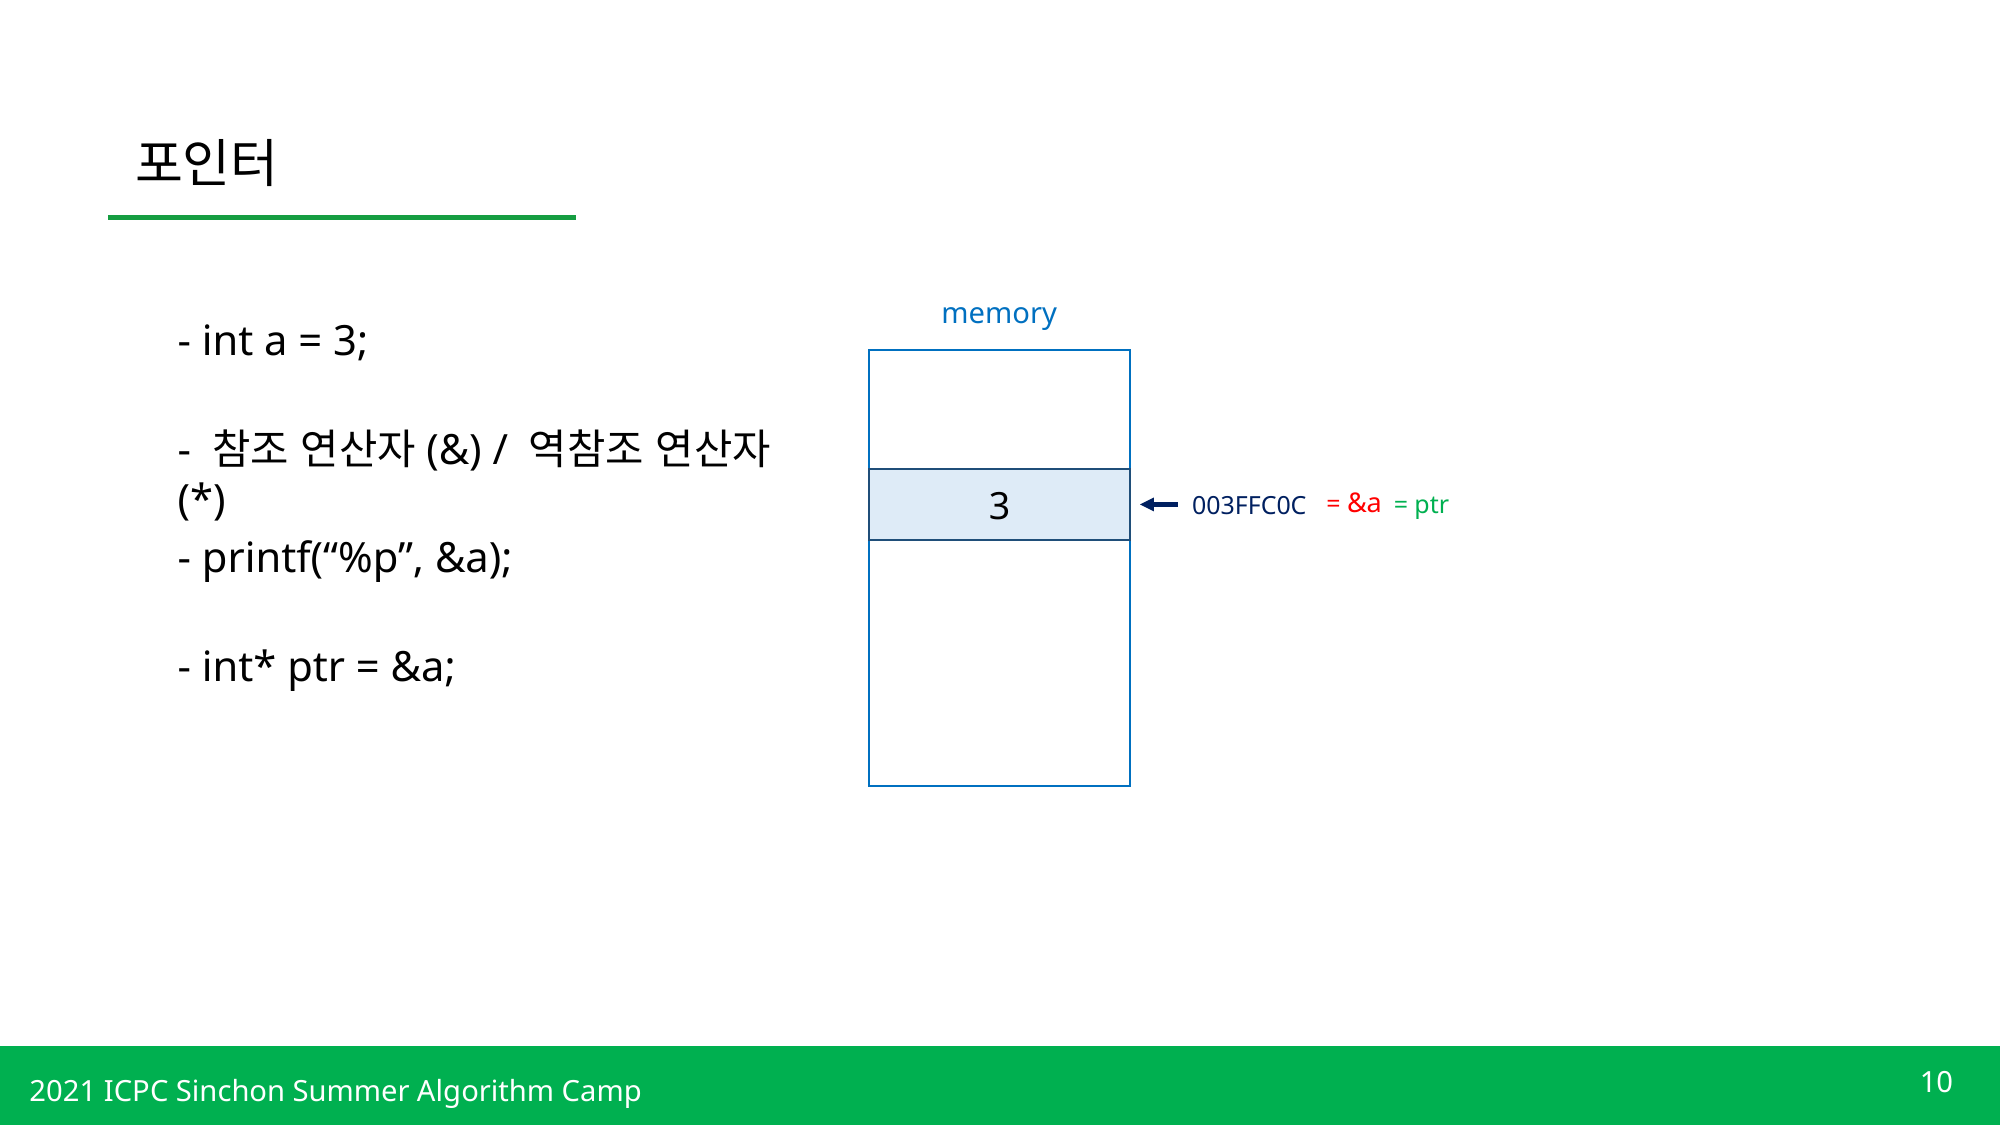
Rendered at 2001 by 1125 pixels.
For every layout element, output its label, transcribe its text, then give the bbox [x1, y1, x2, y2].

text_box = ptr [1378, 481, 1480, 527]
text_box [868, 349, 1131, 468]
text_box - 참조 연산자(&) / 역참조 연산자(*) [162, 415, 792, 523]
slide_number 10 [1817, 1053, 1969, 1114]
text_box 포인터 [120, 123, 589, 201]
text_box - int a = 3; [162, 306, 792, 372]
text_box [0, 1046, 2000, 1125]
text_box 003FFC0C [1177, 481, 1333, 527]
text_box = &a [1311, 478, 1398, 526]
text_box - printf(“%p”, &a); [162, 523, 792, 589]
text_box memory [926, 286, 1079, 337]
text_box - int* ptr = &a; [162, 632, 792, 698]
text_box [868, 541, 1131, 787]
text_box 3 [868, 468, 1131, 541]
text_box 2021 ICPC Sinchon Summer Algorithm Camp [14, 1064, 880, 1115]
